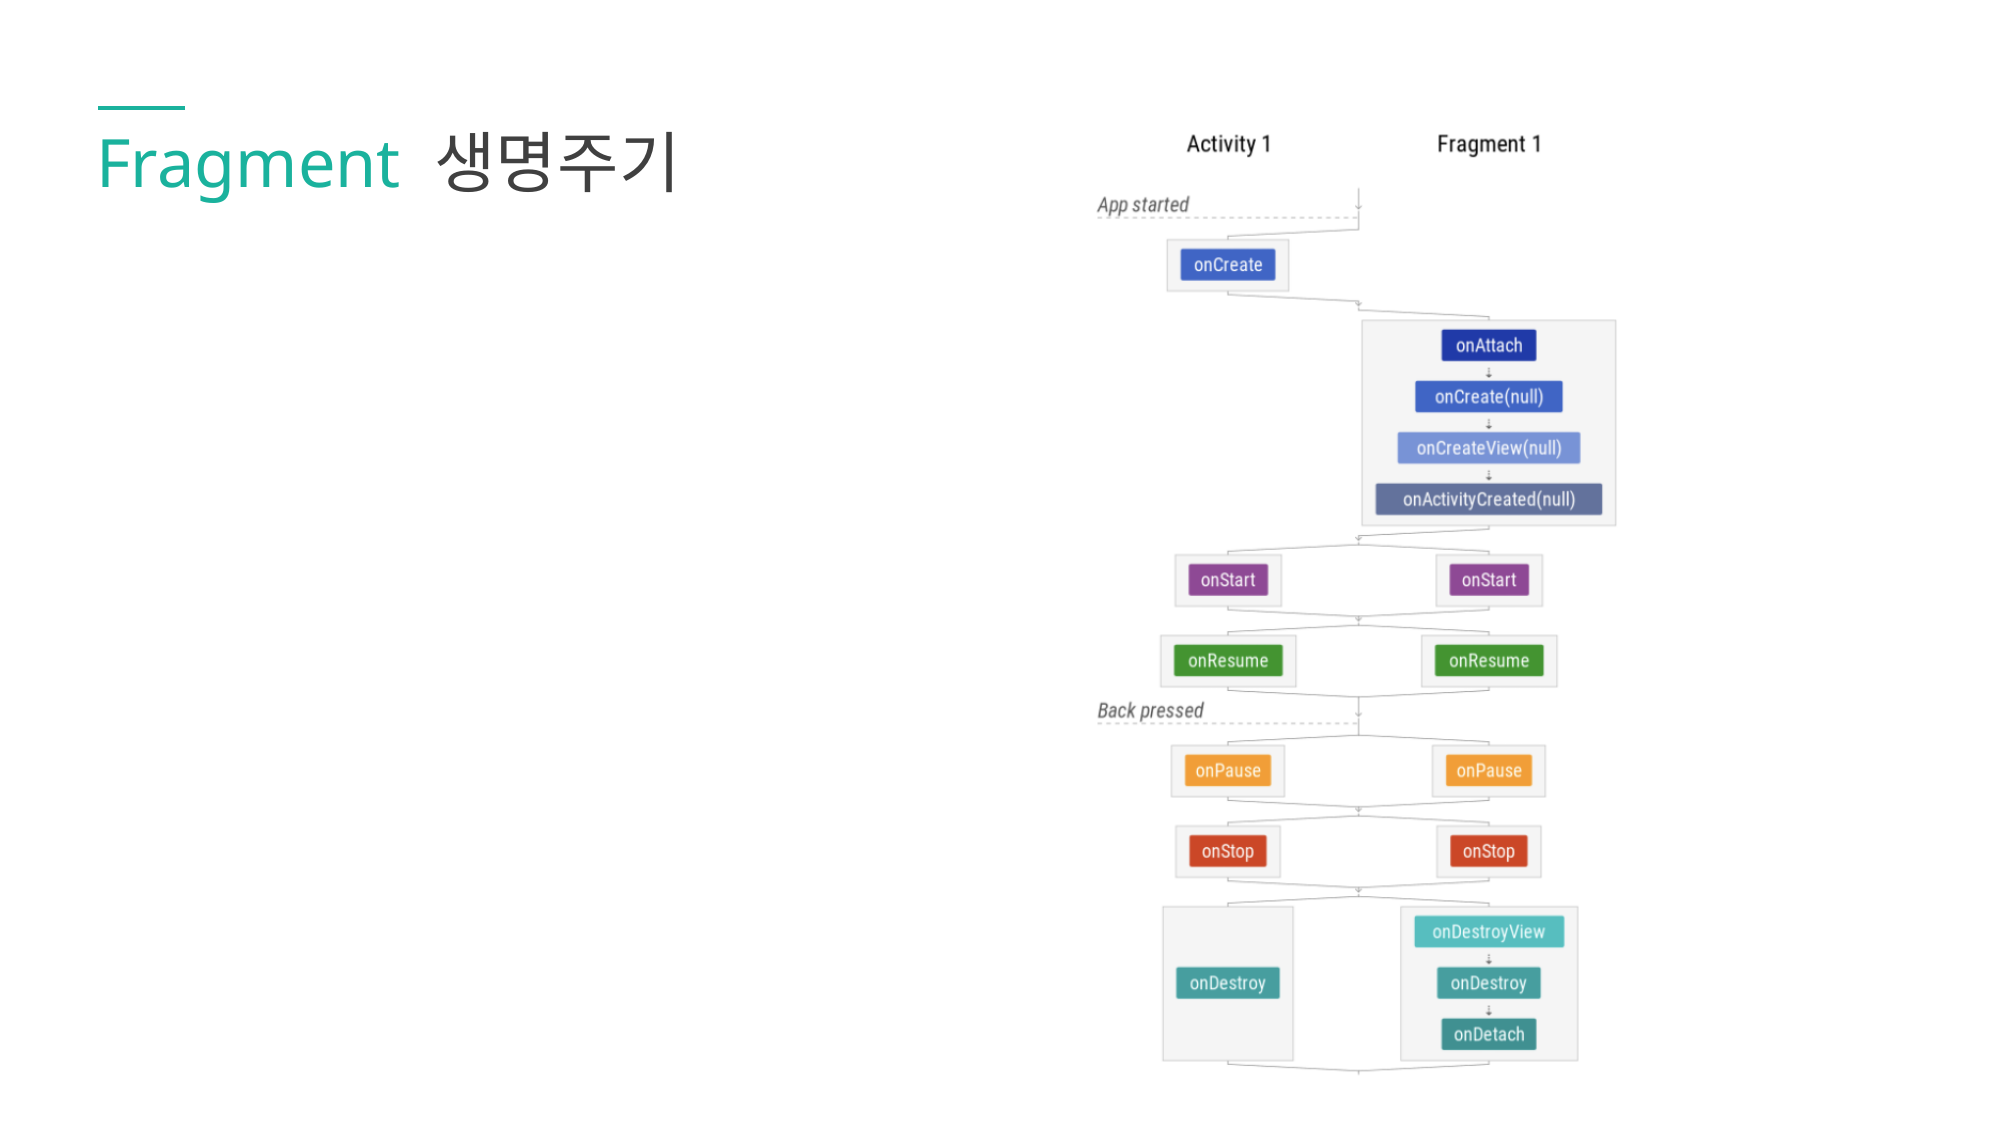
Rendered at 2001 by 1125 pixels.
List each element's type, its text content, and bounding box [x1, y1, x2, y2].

picture [1073, 113, 1648, 1081]
text_box Fragment 생명주기 [81, 113, 696, 209]
